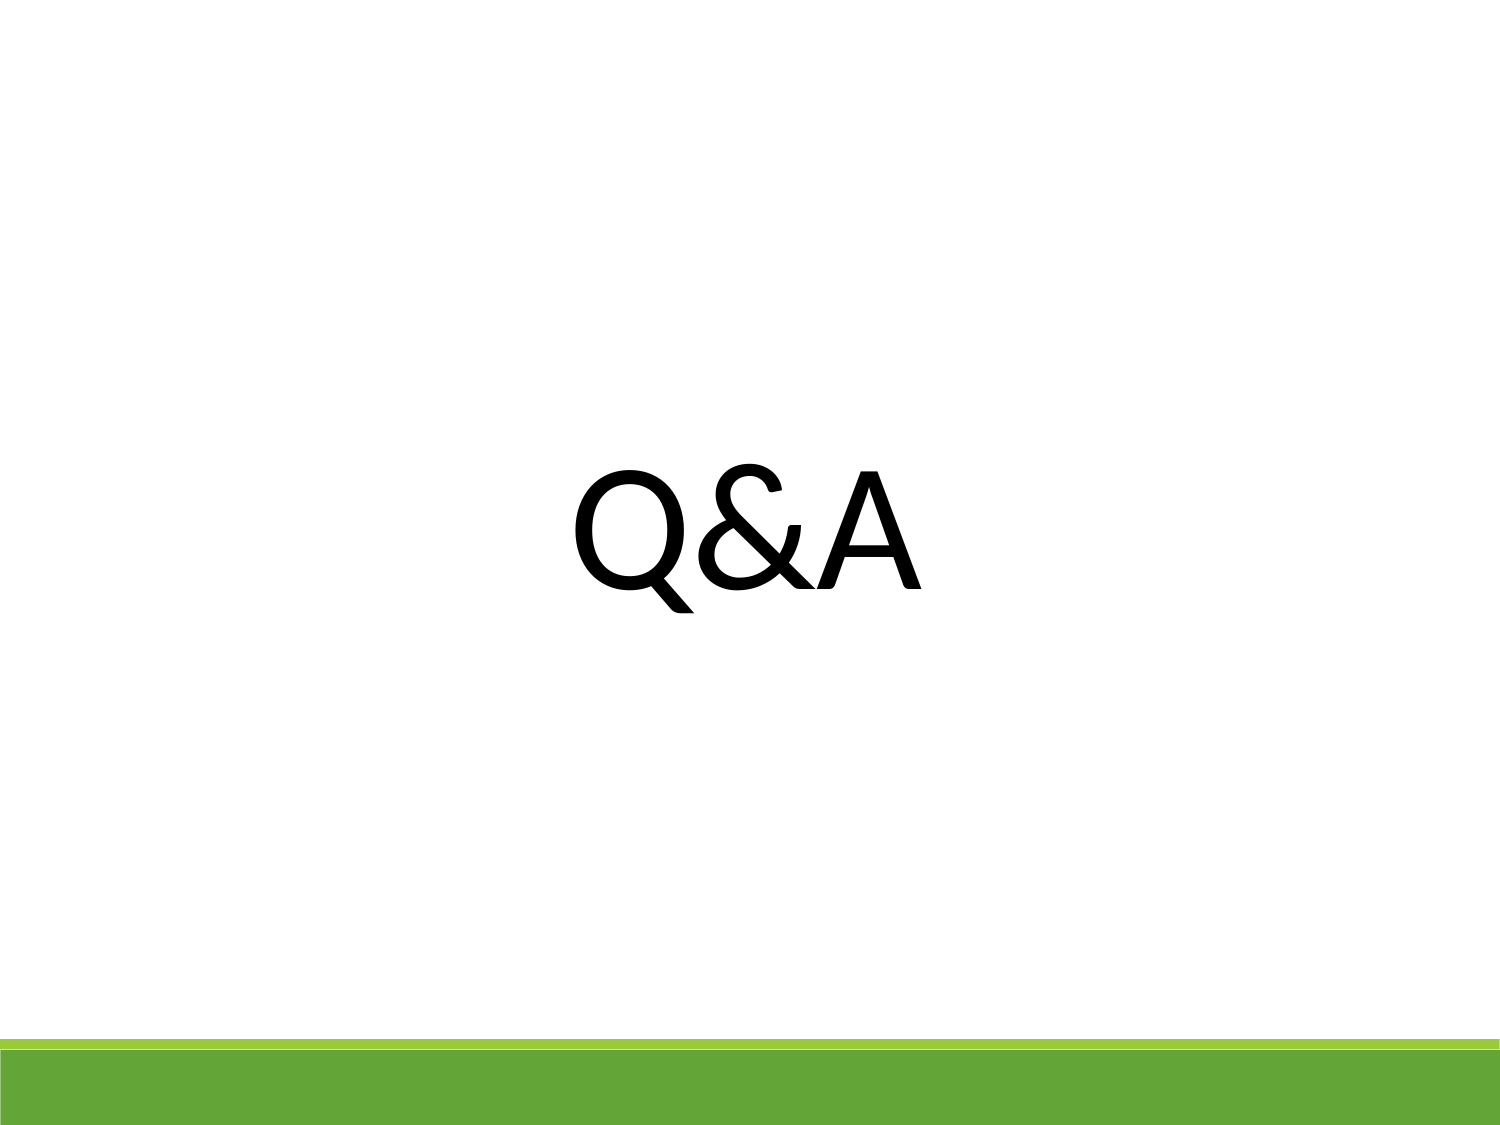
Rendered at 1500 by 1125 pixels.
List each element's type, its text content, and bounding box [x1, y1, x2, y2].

text_box Q&A [553, 399, 938, 634]
